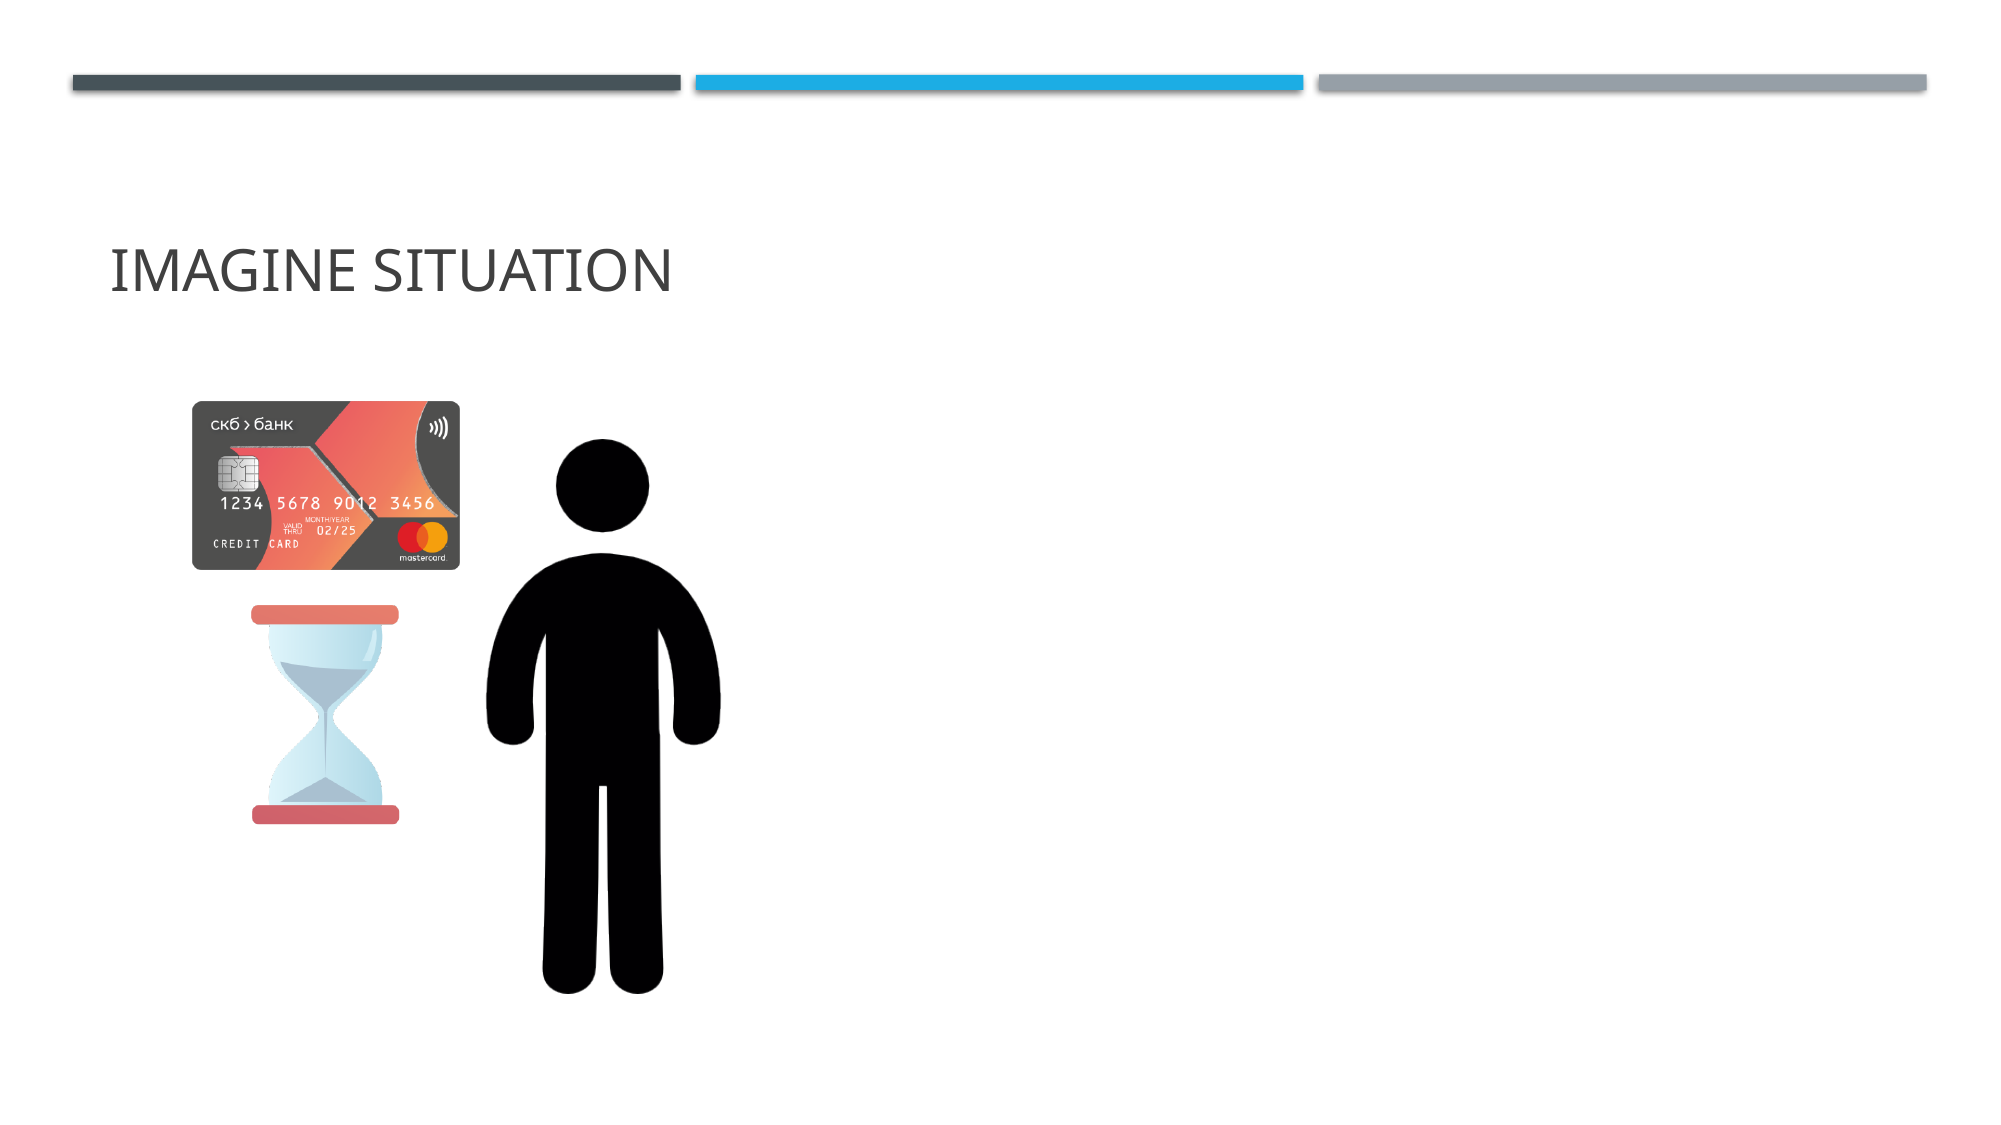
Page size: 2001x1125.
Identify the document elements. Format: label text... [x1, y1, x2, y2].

picture [173, 400, 882, 995]
title Imagine situation [95, 115, 1905, 311]
